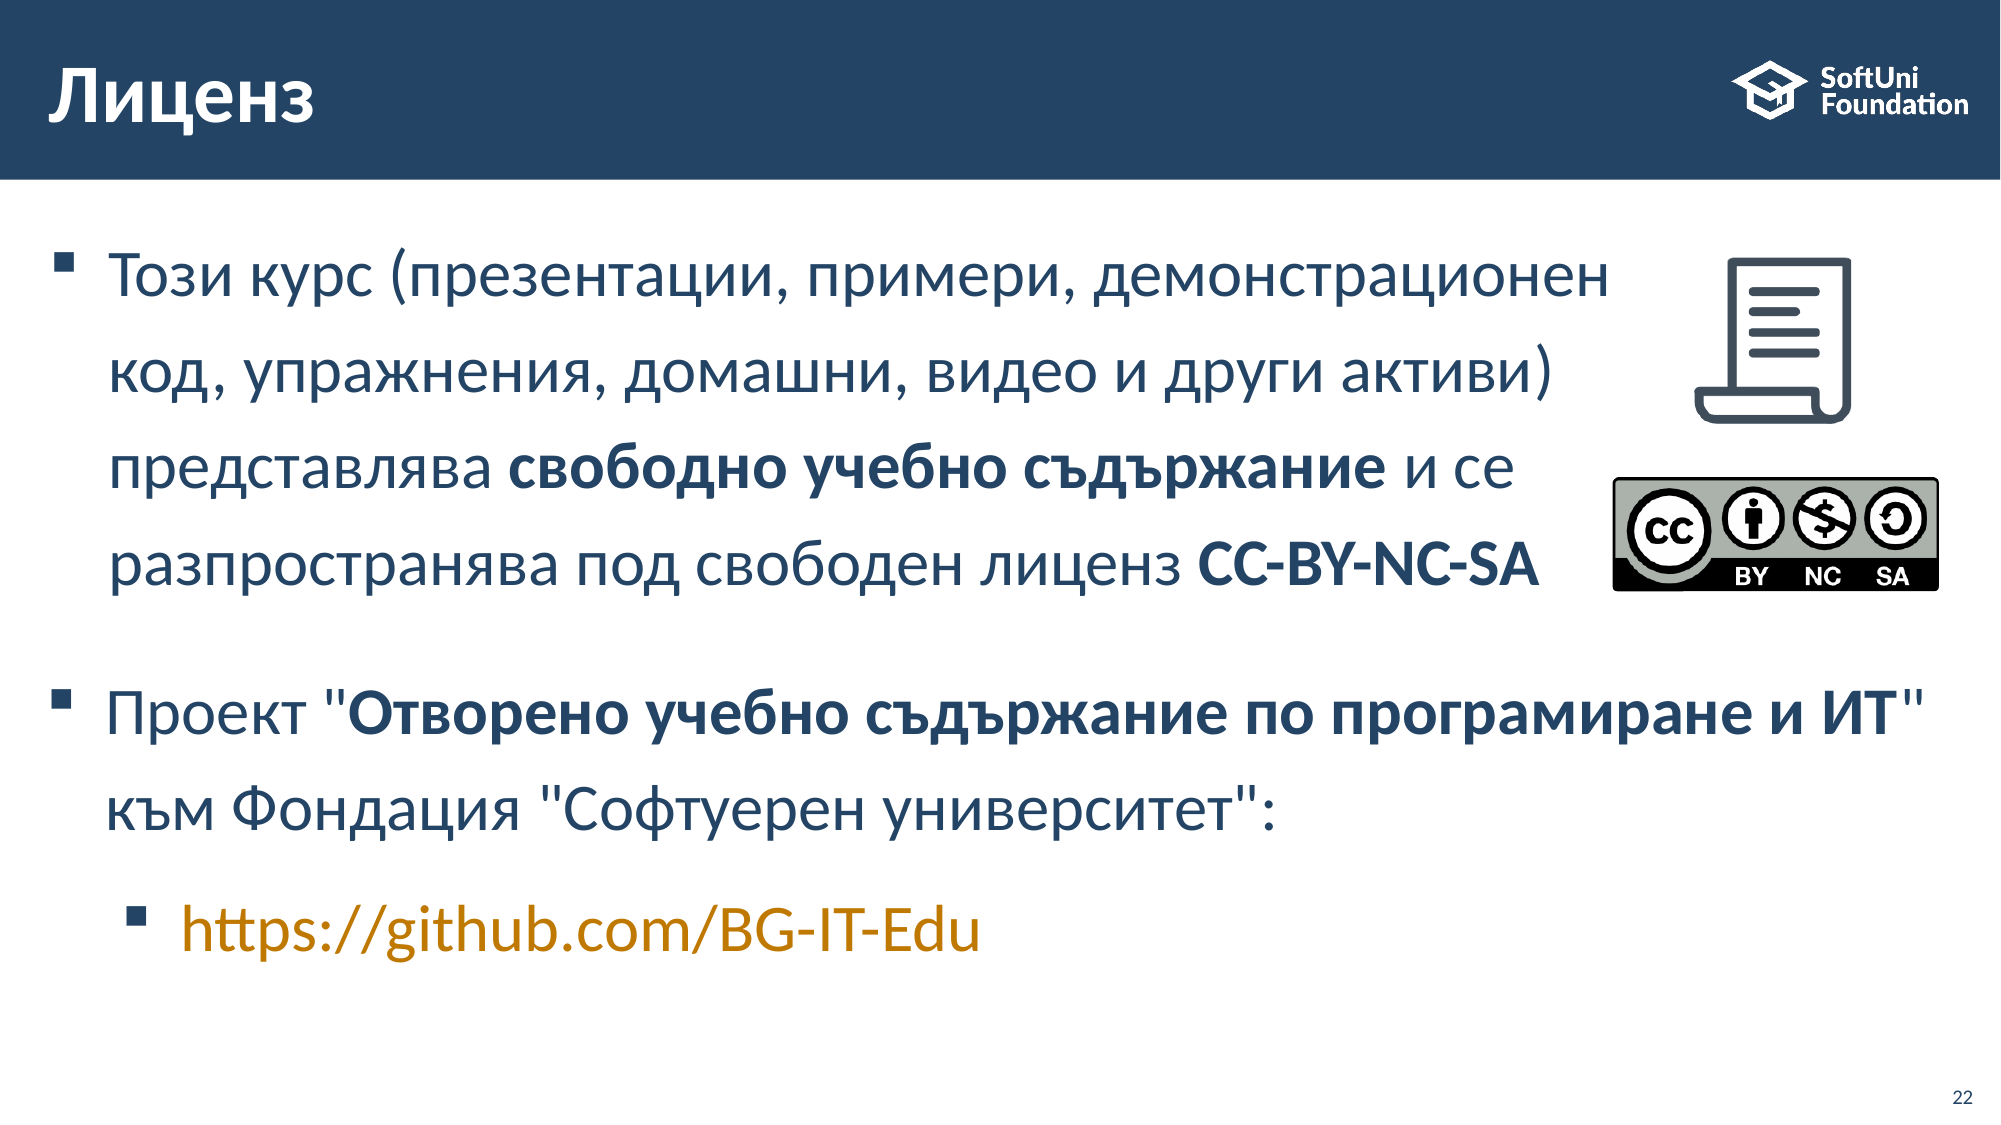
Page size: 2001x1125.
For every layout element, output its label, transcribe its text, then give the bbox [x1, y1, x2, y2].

picture [1612, 476, 1940, 592]
picture [1731, 60, 1968, 120]
list Този курс (презентации, примери, демонстрационен код, упражнения, домашни, видео и други активи) представлява свободно учебно съдържание и се разпространява под свободен лиценз CC-BY-NC-SA [31, 208, 1650, 615]
slide_number 22 [1927, 1067, 1989, 1117]
picture [1677, 235, 1875, 445]
title Лиценз [31, 16, 1716, 162]
text_box Проект "Отворено учебно съдържание по програмиране и ИТ" към Фондация "Софтуерен университет": https://github.com/BG-IT-Edu [31, 644, 1953, 972]
